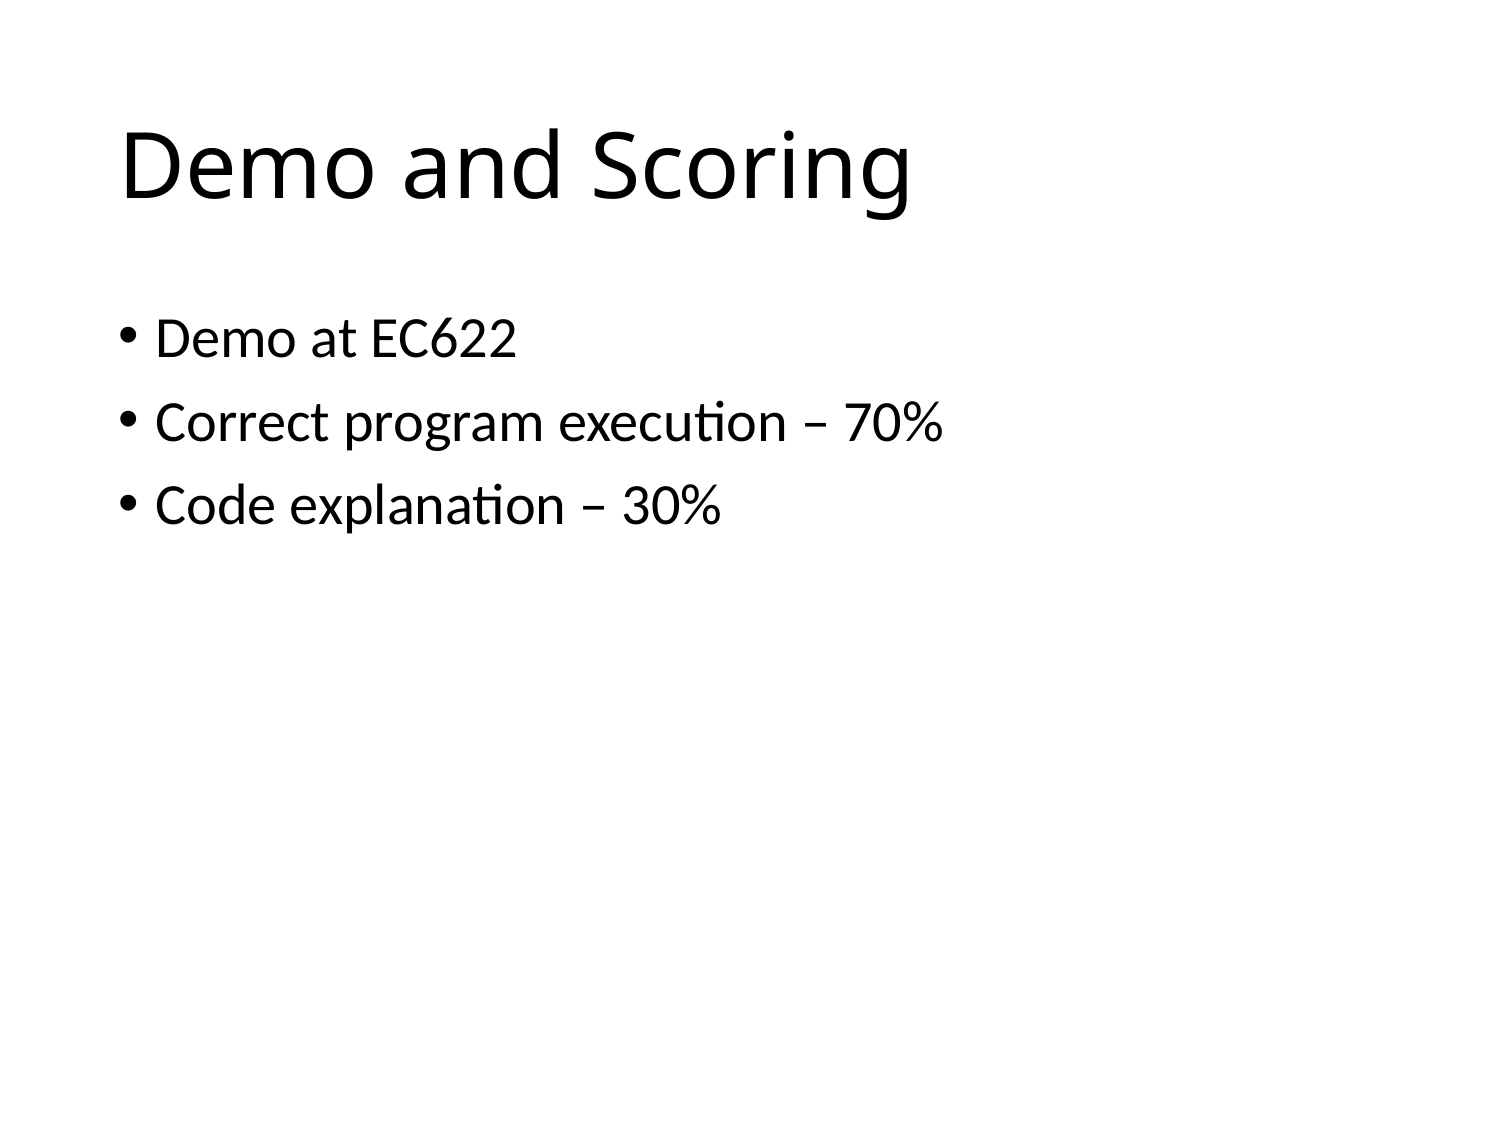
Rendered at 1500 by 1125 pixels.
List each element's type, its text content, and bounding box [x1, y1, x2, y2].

list Demo at EC622 Correct program execution – 70% Code explanation – 30% [103, 299, 1397, 1014]
title Demo and Scoring [103, 59, 1397, 278]
